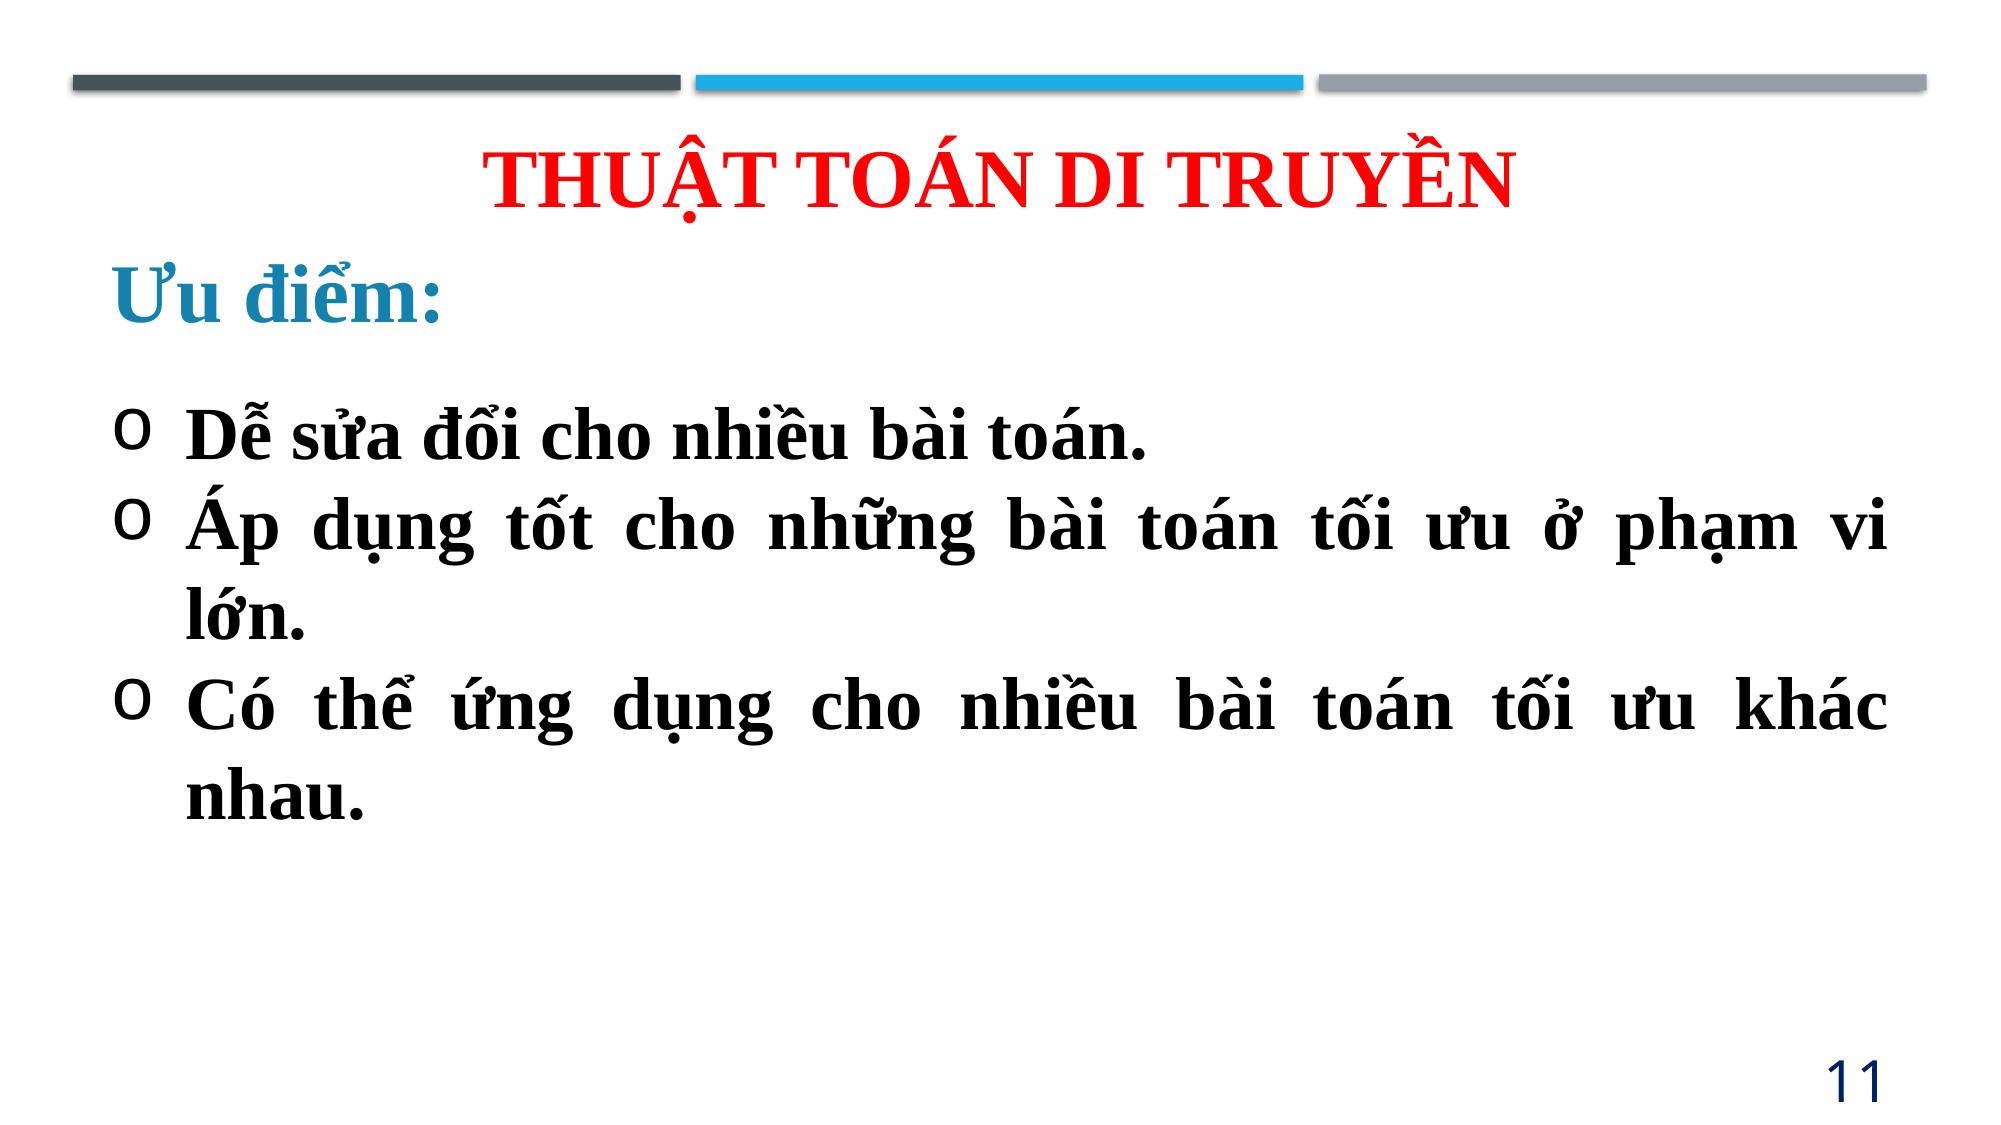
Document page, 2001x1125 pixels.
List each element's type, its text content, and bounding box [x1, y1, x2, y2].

slide_number 11 [1732, 1053, 1905, 1114]
title Thuật toán DI TRUYỀN [95, 99, 1905, 231]
text_box Ưu điểm: Dễ sửa đổi cho nhiều bài toán. Áp dụng tốt cho những bài toán tối ưu ở phạm vi lớn. Có thể ứng dụng cho nhiều bài toán tối ưu khác nhau. [95, 231, 1905, 842]
